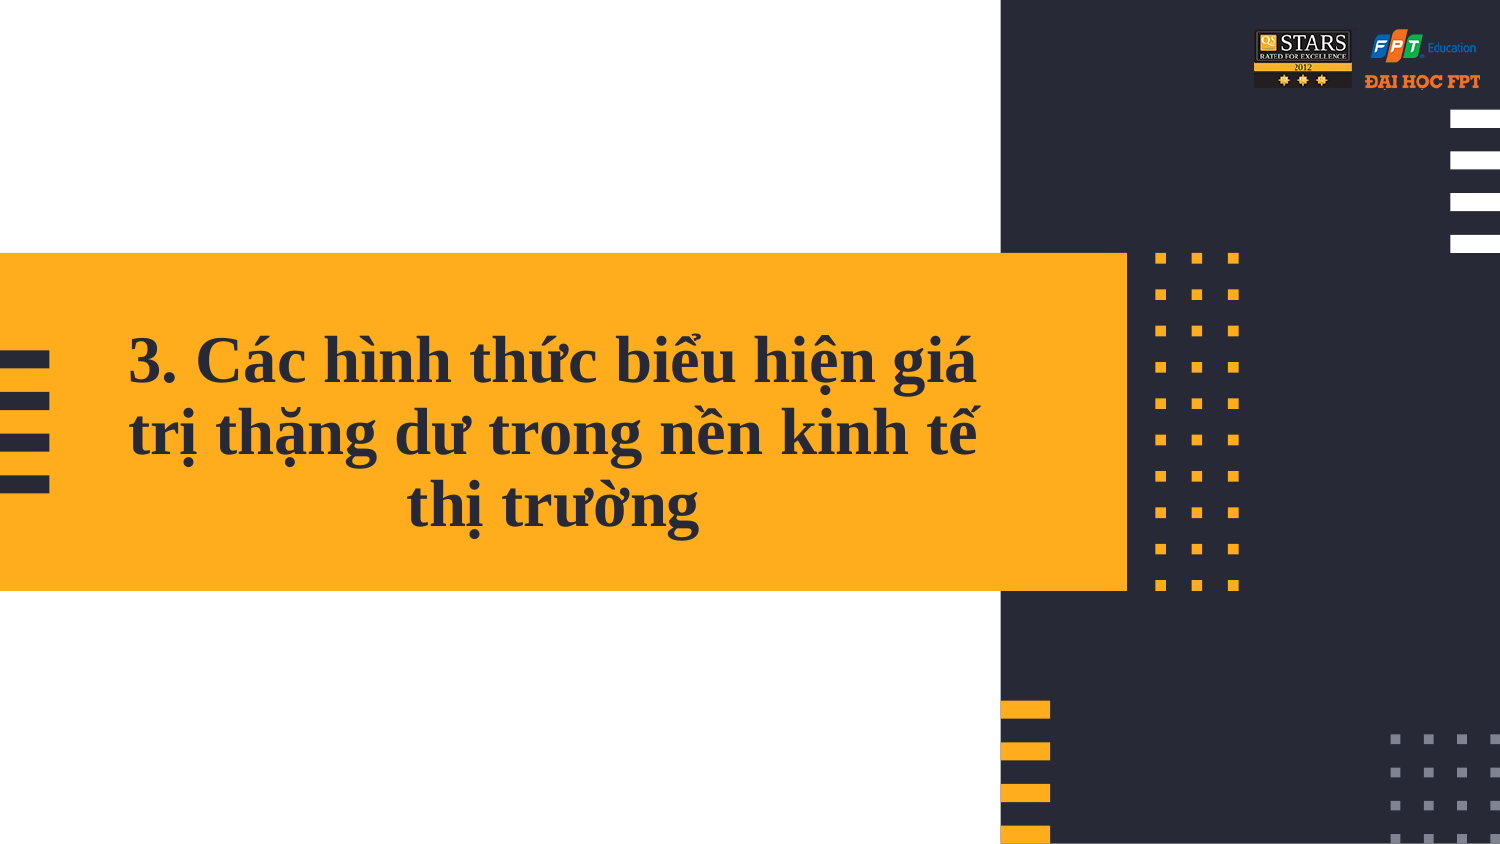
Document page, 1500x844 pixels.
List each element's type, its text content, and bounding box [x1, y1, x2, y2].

title 3. Các hình thức biểu hiện giá trị thặng dư trong nền kinh tế thị trường [102, 303, 1005, 541]
picture [1253, 28, 1480, 90]
